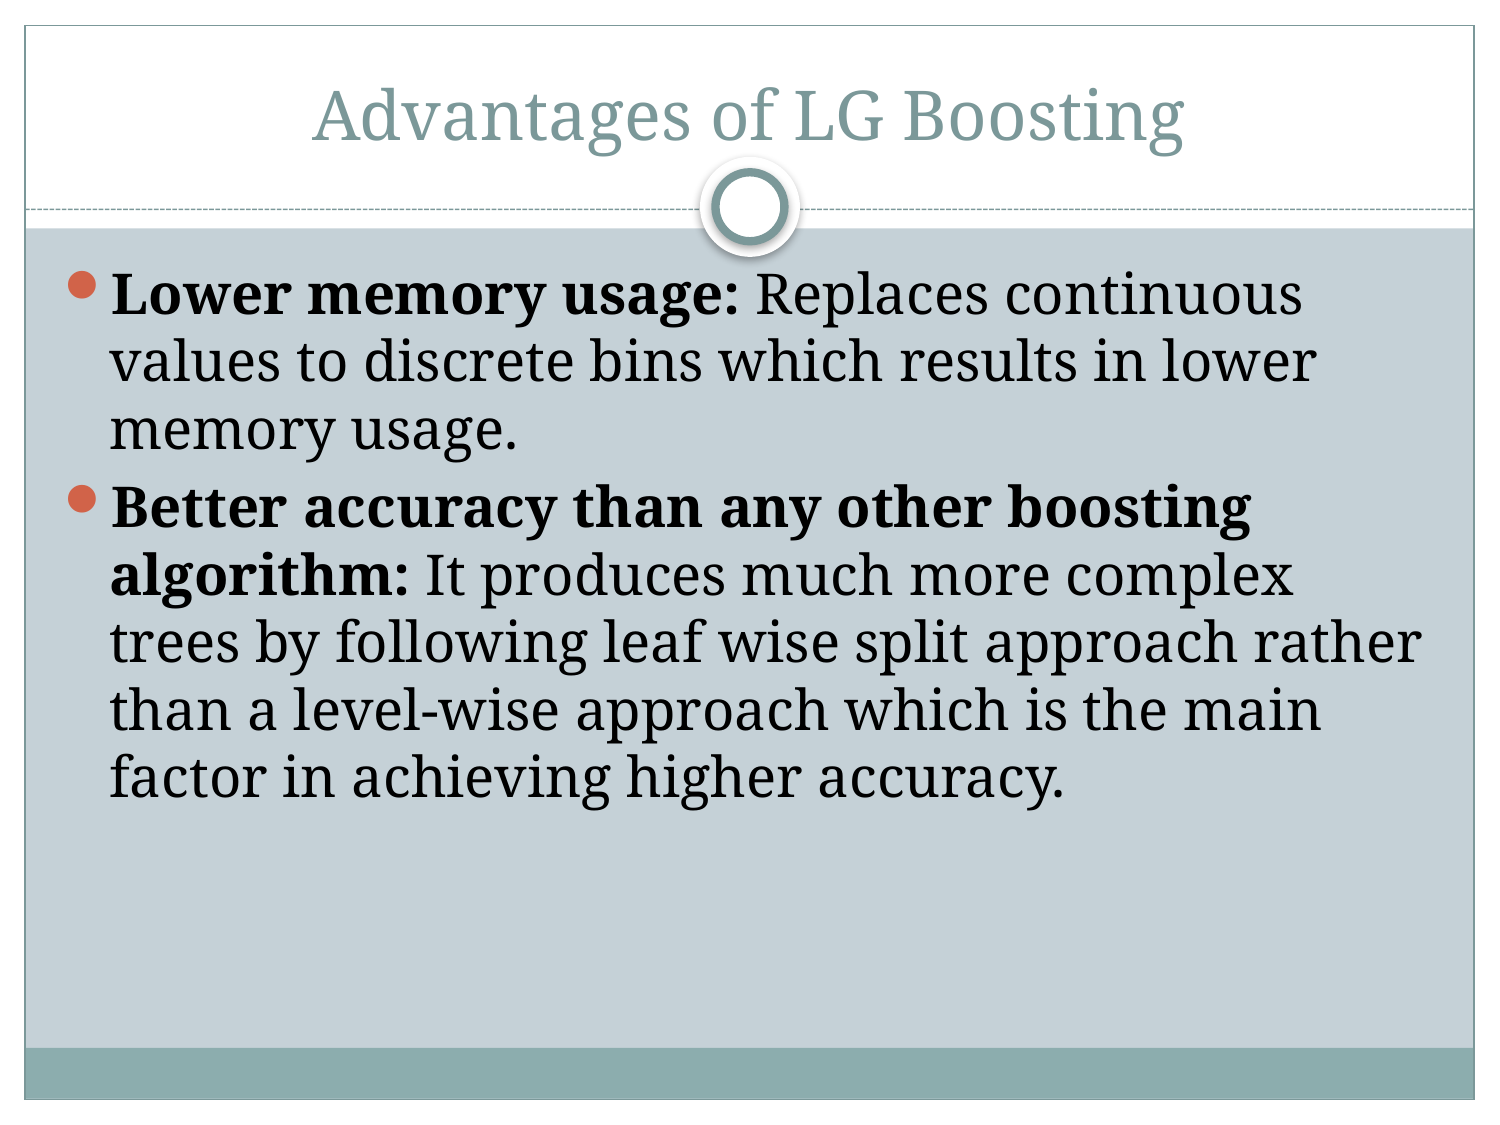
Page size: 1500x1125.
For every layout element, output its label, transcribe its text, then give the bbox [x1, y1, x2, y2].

title Advantages of LG Boosting [49, 37, 1450, 162]
list Lower memory usage: Replaces continuous values to discrete bins which results in lower memory usage. Better accuracy than any other boosting algorithm: It produces much more complex trees by following leaf wise split approach rather than a level-wise approach which is the main factor in achieving higher accuracy. [49, 250, 1445, 1001]
